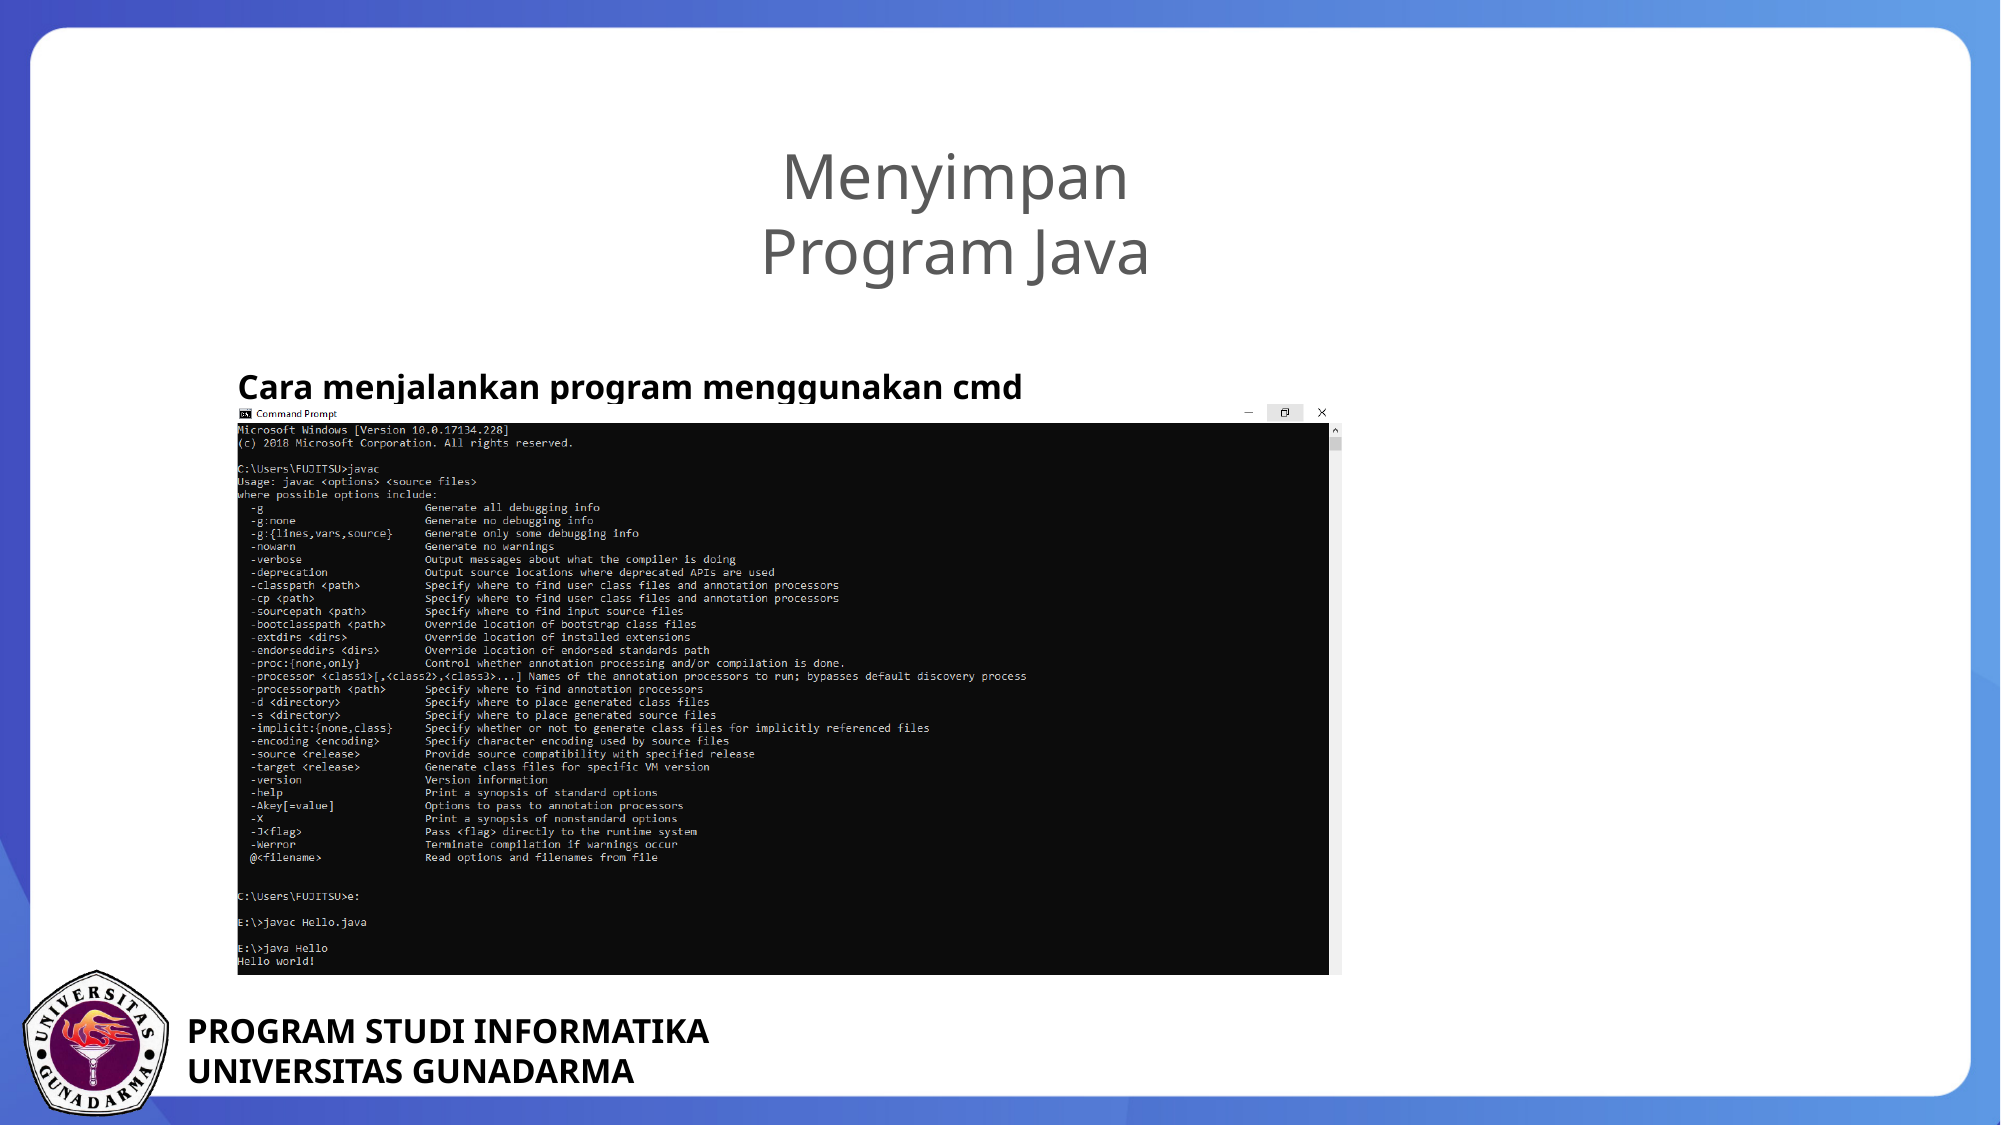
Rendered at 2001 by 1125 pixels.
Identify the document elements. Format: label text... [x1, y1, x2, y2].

picture [0, 0, 2001, 1125]
text_box Cara menjalankan program menggunakan cmd [237, 366, 1851, 487]
text_box Menyimpan Program Java [668, 129, 1244, 295]
